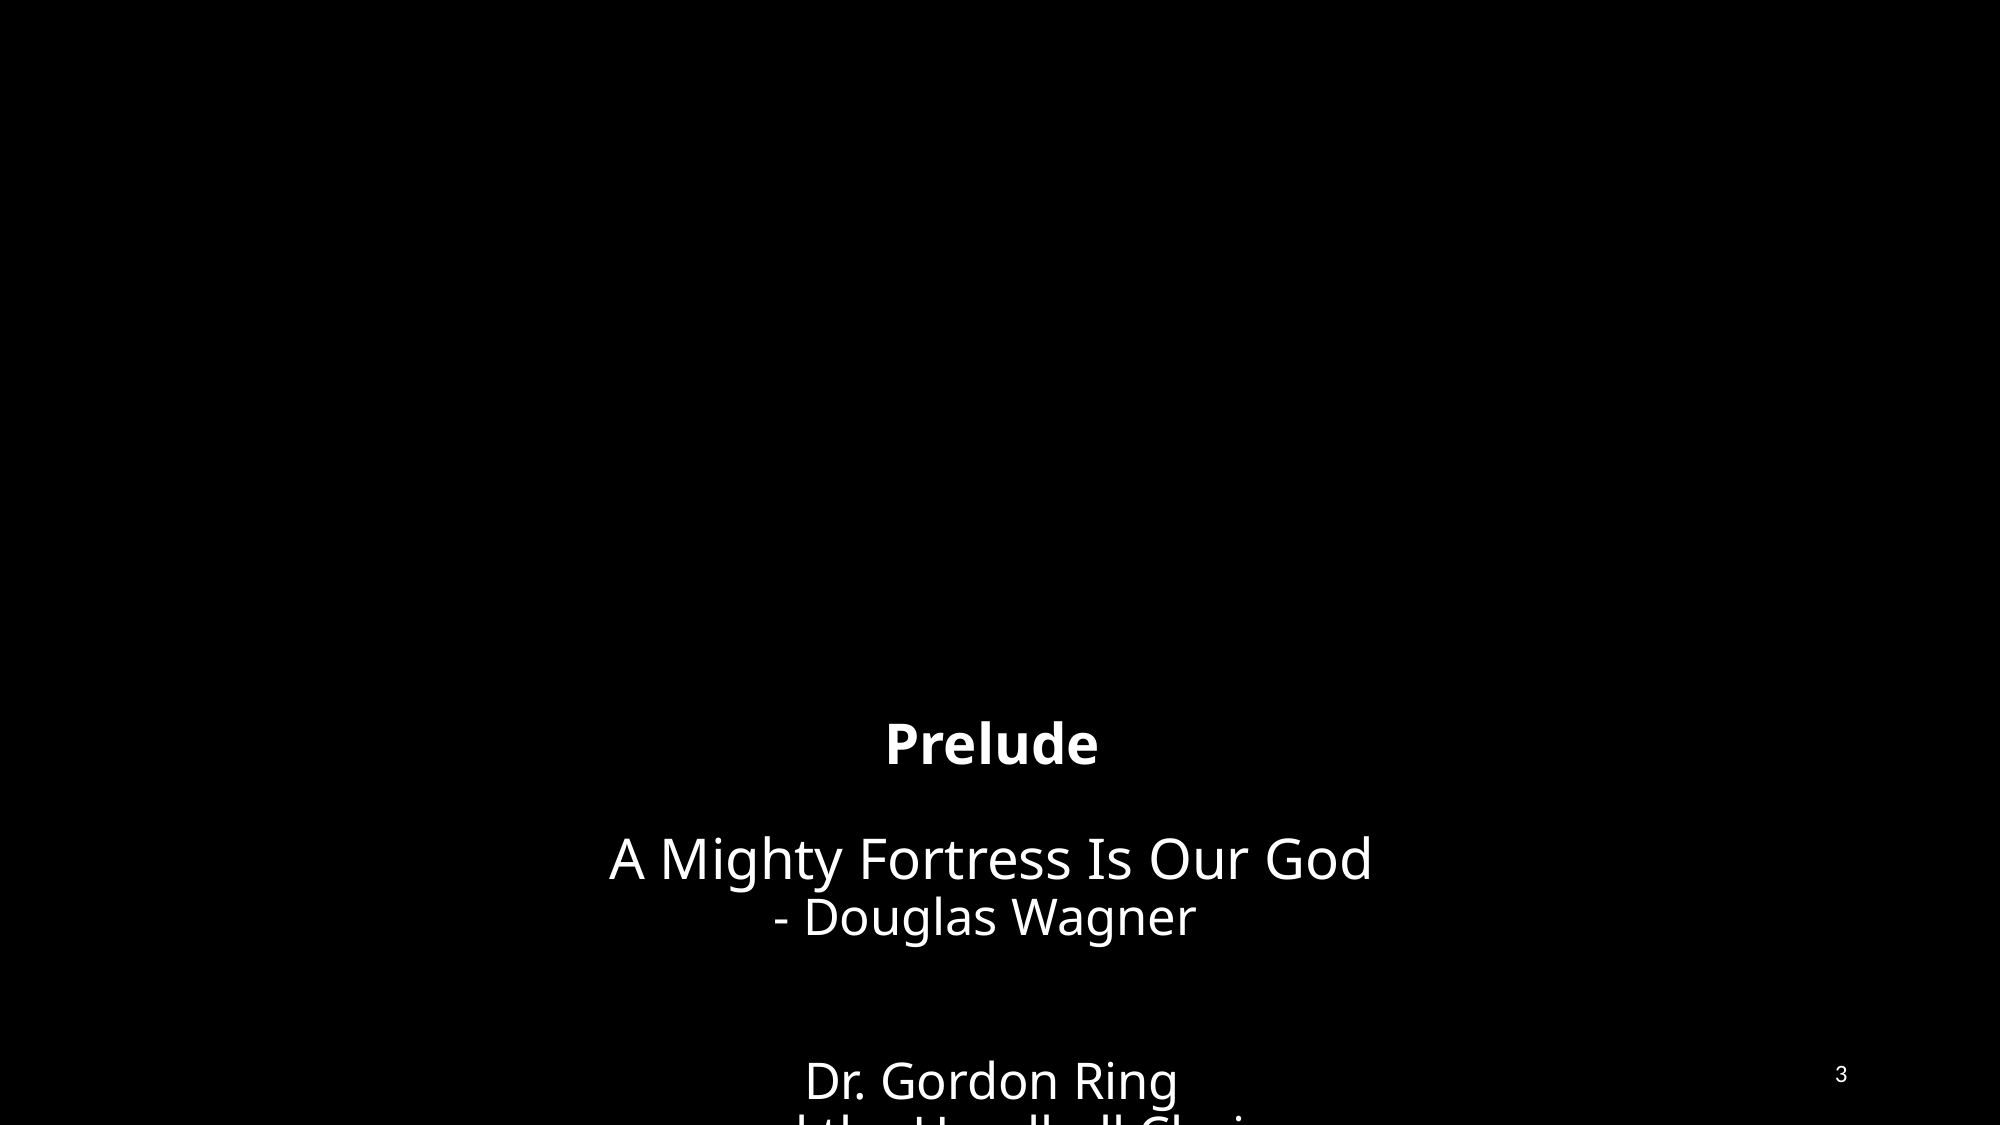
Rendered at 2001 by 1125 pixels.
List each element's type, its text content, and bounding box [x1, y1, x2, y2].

slide_number ‹#› [1412, 1042, 1863, 1103]
title Prelude A Mighty Fortress Is Our God - Douglas Wagner Dr. Gordon Ring and the Handbell Choir [0, 217, 1985, 1125]
